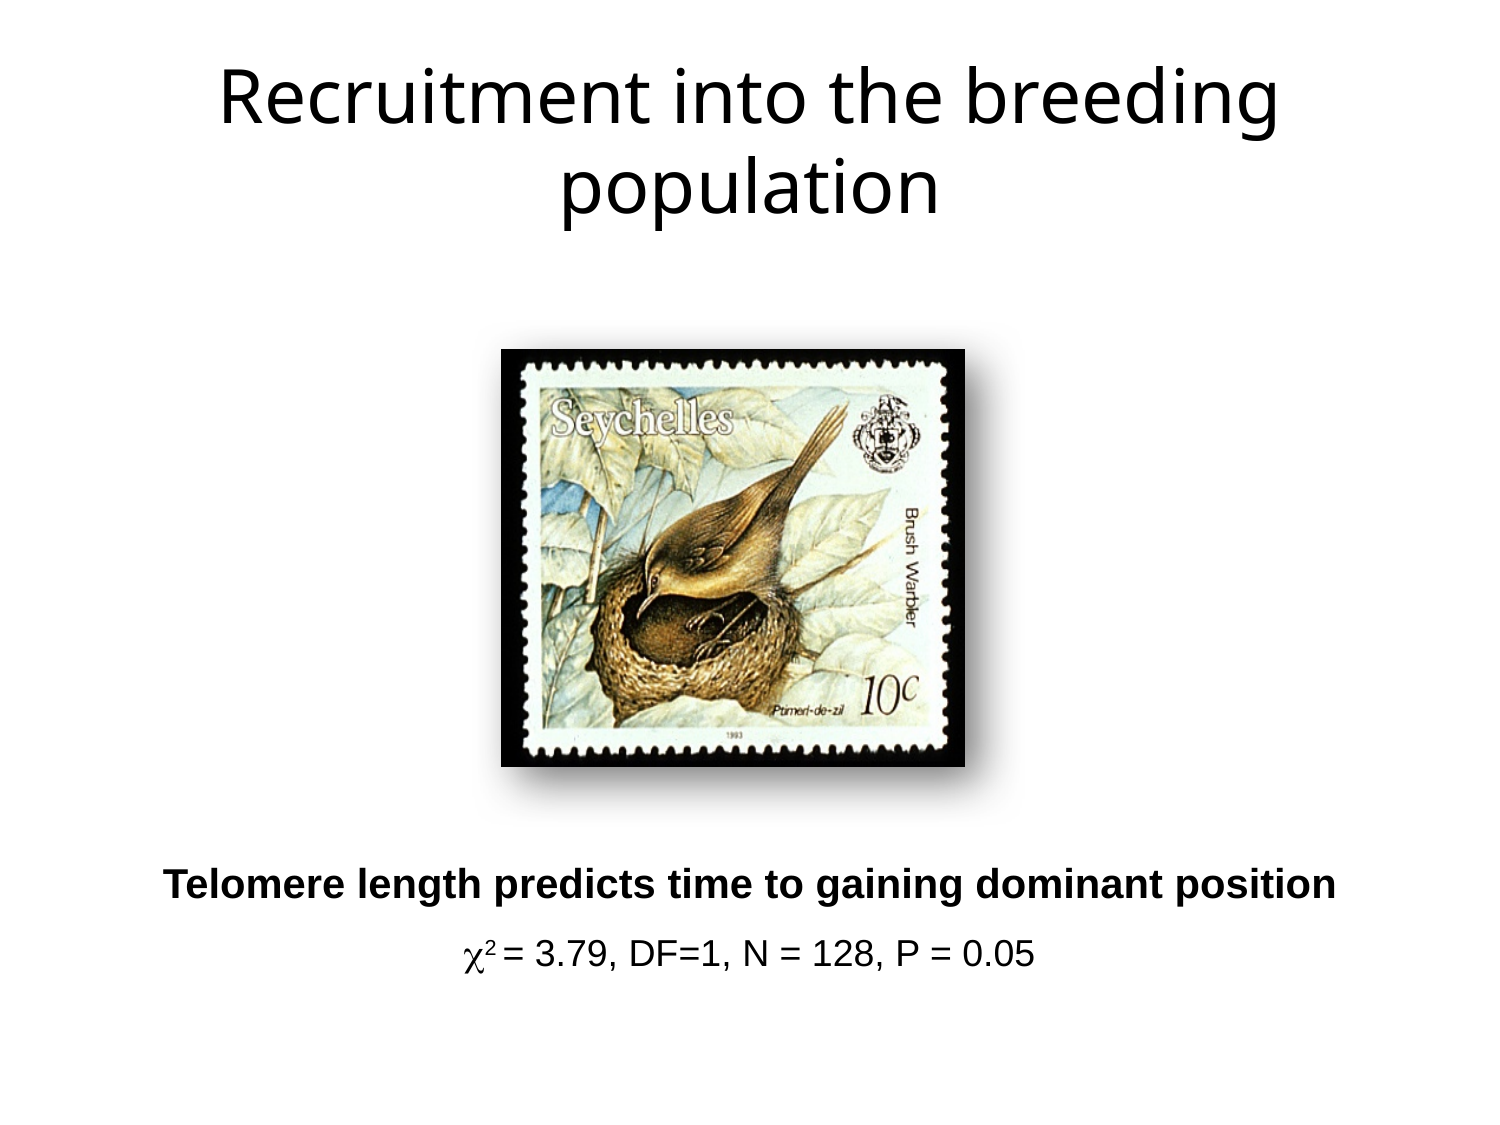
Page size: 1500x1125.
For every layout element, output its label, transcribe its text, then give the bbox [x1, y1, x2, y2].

title Recruitment into the breeding population [74, 44, 1426, 233]
picture [501, 349, 965, 767]
text_box Telomere length predicts time to gaining dominant position 2 = 3.79, DF=1, N = 128, P = 0.05 [147, 823, 1352, 982]
